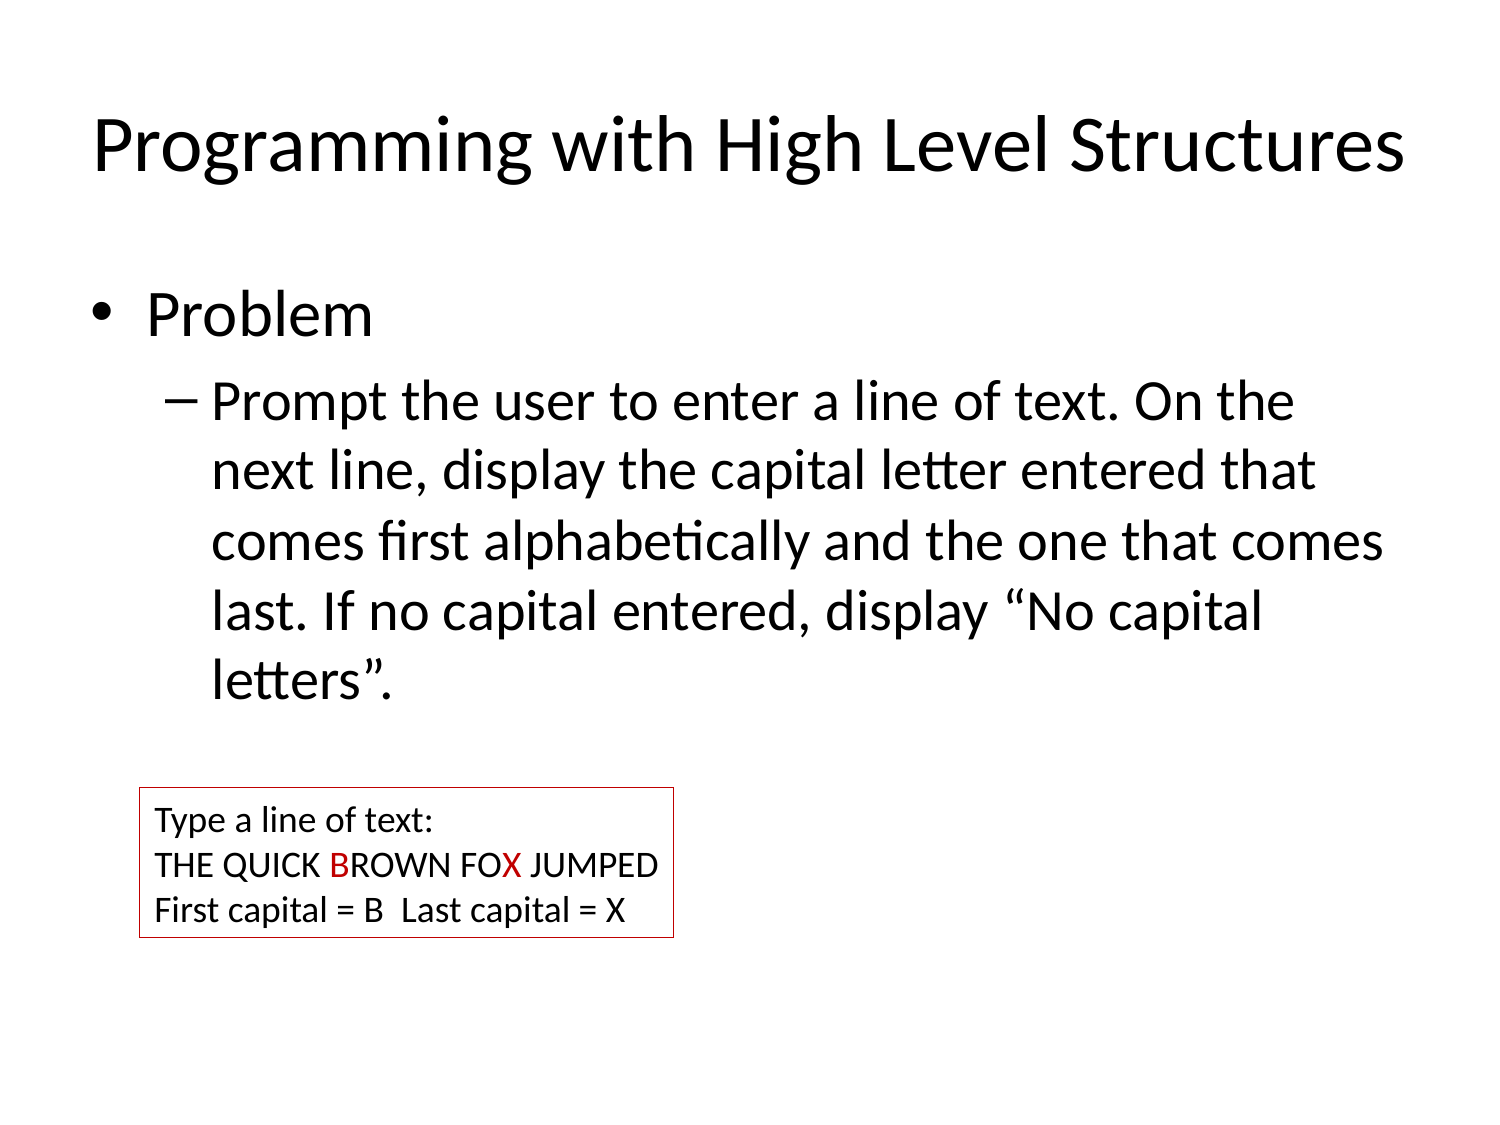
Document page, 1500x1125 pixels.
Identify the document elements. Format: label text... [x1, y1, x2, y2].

list Problem Prompt the user to enter a line of text. On the next line, display the capital letter entered that comes first alphabetically and the one that comes last. If no capital entered, display “No capital letters”. [75, 262, 1425, 725]
title Programming with High Level Structures [75, 45, 1425, 233]
text_box Type a line of text: THE QUICK BROWN FOX JUMPED First capital = B Last capital = X [140, 787, 674, 938]
